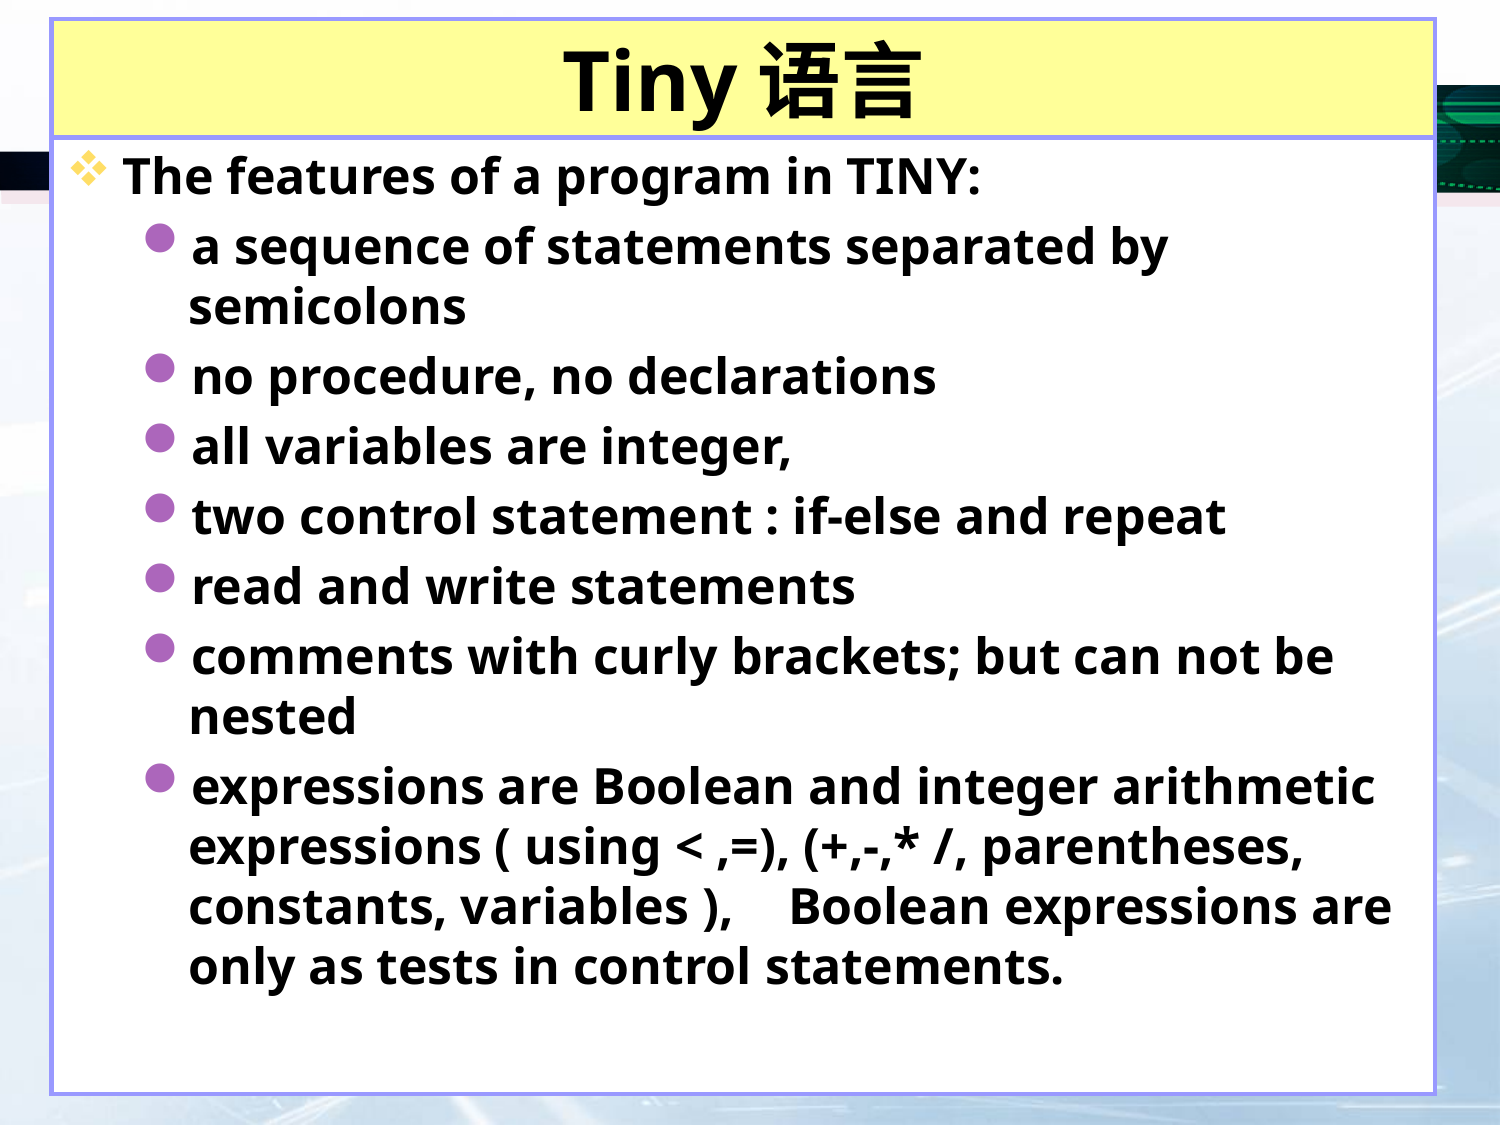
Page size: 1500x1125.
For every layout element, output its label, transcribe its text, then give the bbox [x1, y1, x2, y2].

list The features of a program in TINY: a sequence of statements separated by semicolons no procedure, no declarations all variables are integer, two control statement : if-else and repeat read and write statements comments with curly brackets; but can not be nested expressions are Boolean and integer arithmetic expressions ( using < ,=), (+,-,* /, parentheses, constants, variables ), Boolean expressions are only as tests in control statements. [51, 136, 1436, 1095]
picture [0, 0, 1500, 1125]
title Tiny语言 [51, 18, 1436, 136]
